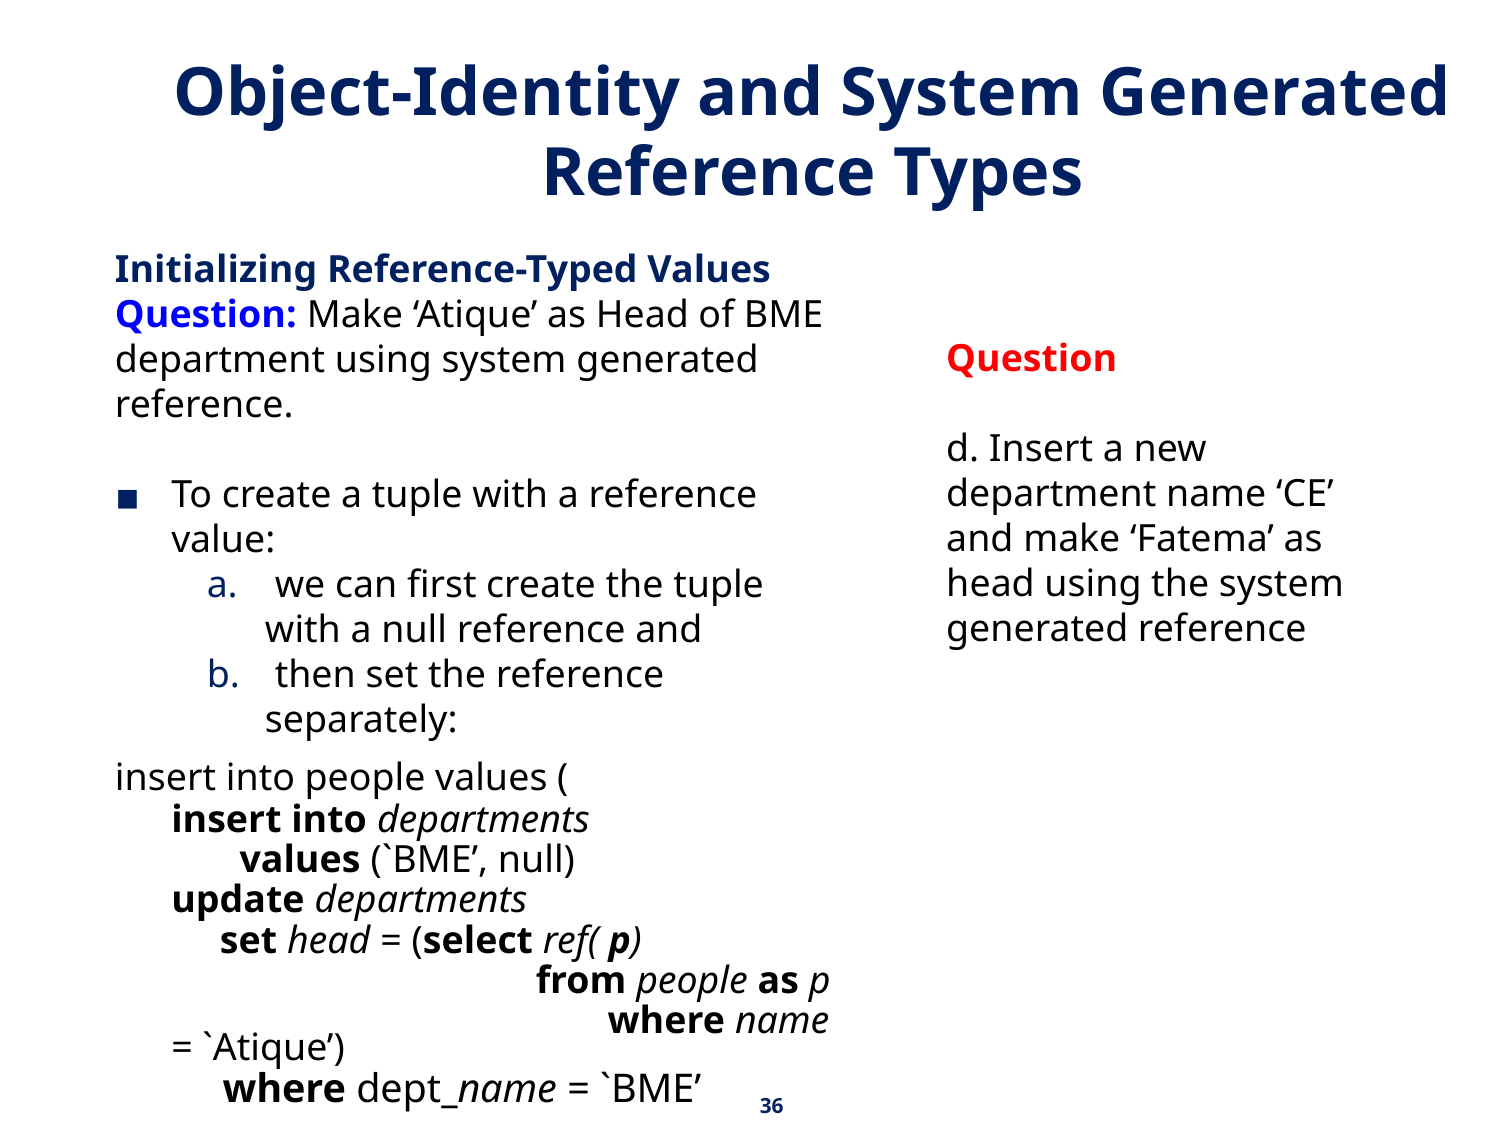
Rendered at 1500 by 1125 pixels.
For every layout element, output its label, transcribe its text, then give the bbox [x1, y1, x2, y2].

title Object-Identity and System Generated Reference Types [150, 34, 1475, 217]
list Initializing Reference-Typed Values Question: Make ‘Atique’ as Head of BME department using system generated reference. To create a tuple with a reference value: we can first create the tuple with a null reference and then set the reference separately: insert into people values ( insert into departments values (`BME’, null) update departments set head = (select ref( p) from people as p where name = `Atique’) where dept_name = `BME’ [100, 237, 860, 1038]
text_box Question d. Insert a new department name ‘CE’ and make ‘Fatema’ as head using the system generated reference [931, 318, 1382, 757]
